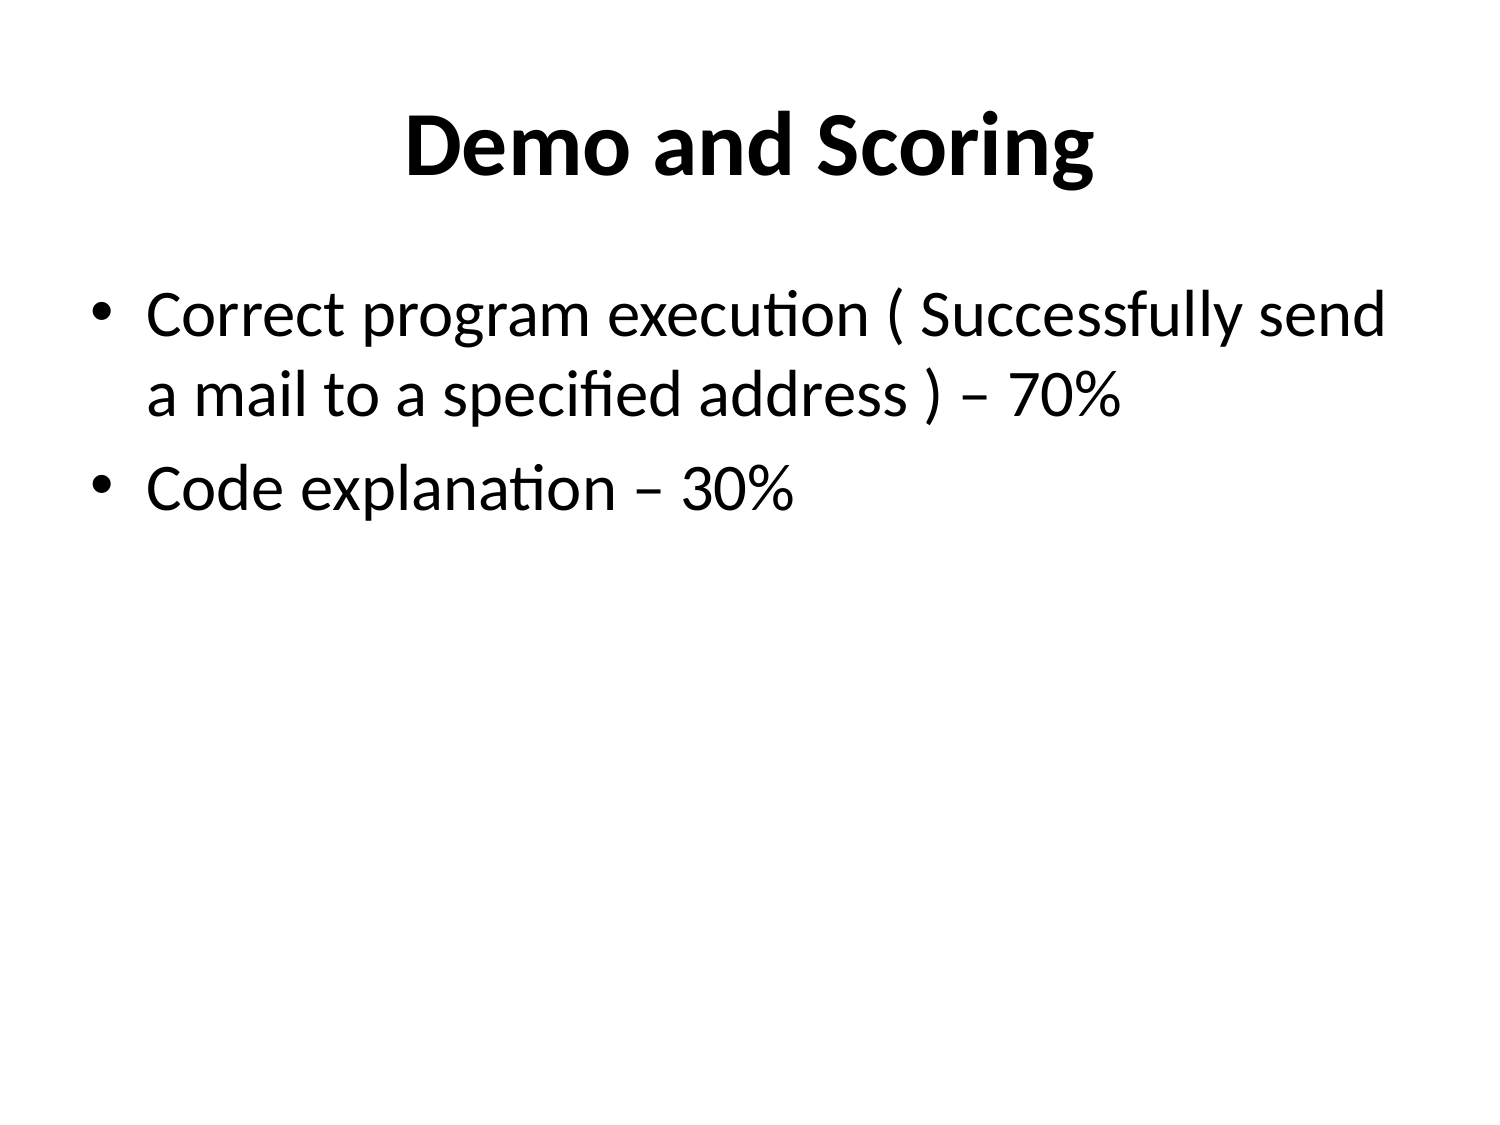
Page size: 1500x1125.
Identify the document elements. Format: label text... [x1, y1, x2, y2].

title Demo and Scoring [75, 45, 1425, 233]
list Correct program execution ( Successfully send a mail to a specified address ) – 70% Code explanation – 30% [75, 262, 1425, 1005]
